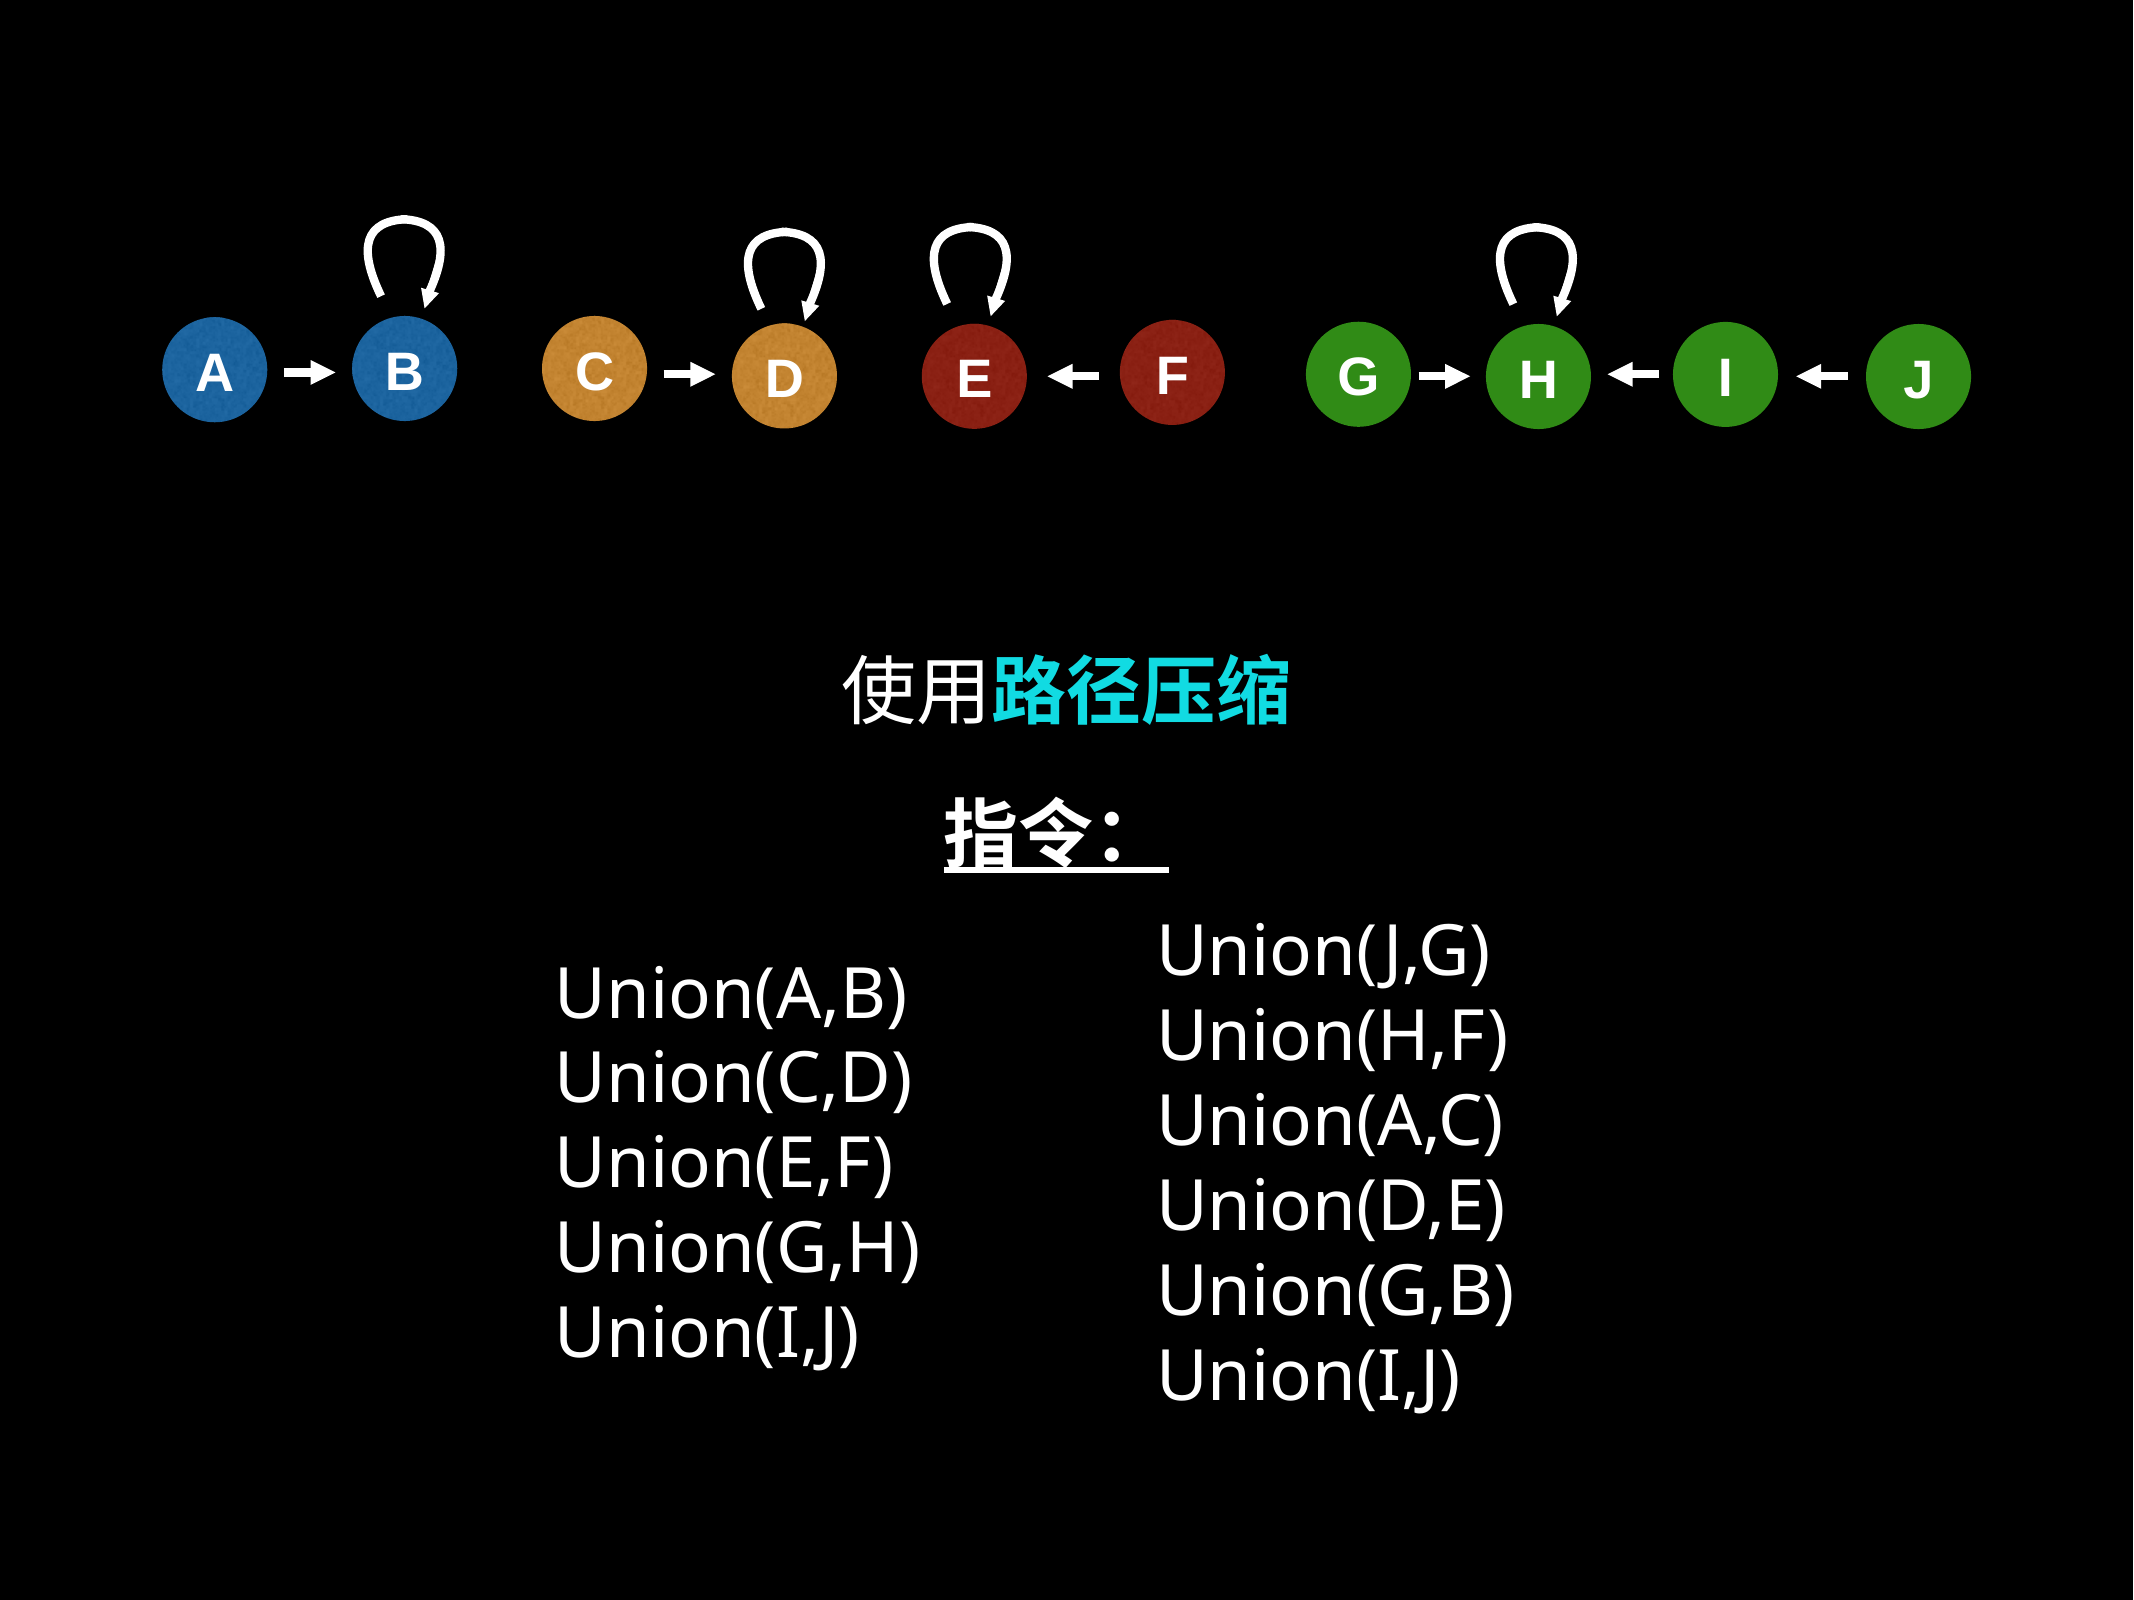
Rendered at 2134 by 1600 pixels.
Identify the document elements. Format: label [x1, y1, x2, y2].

text_box [833, 634, 1300, 742]
text_box [1147, 896, 1799, 1423]
text_box [367, 219, 442, 309]
text_box [933, 226, 1008, 317]
text_box [731, 323, 837, 429]
text_box [352, 316, 458, 422]
text_box [1607, 368, 1660, 381]
text_box [1119, 319, 1225, 425]
text_box [546, 938, 1119, 1381]
text_box [921, 323, 1027, 429]
text_box [663, 368, 716, 381]
text_box [1796, 370, 1848, 383]
text_box [542, 316, 648, 422]
text_box [1500, 227, 1574, 317]
text_box [935, 778, 1178, 886]
text_box [748, 231, 822, 322]
text_box [1672, 321, 1779, 427]
text_box [1866, 323, 1972, 430]
text_box [1047, 370, 1100, 383]
text_box [1305, 321, 1412, 427]
text_box [283, 366, 336, 379]
text_box [1418, 370, 1471, 383]
text_box [162, 317, 268, 423]
text_box [1485, 323, 1592, 430]
